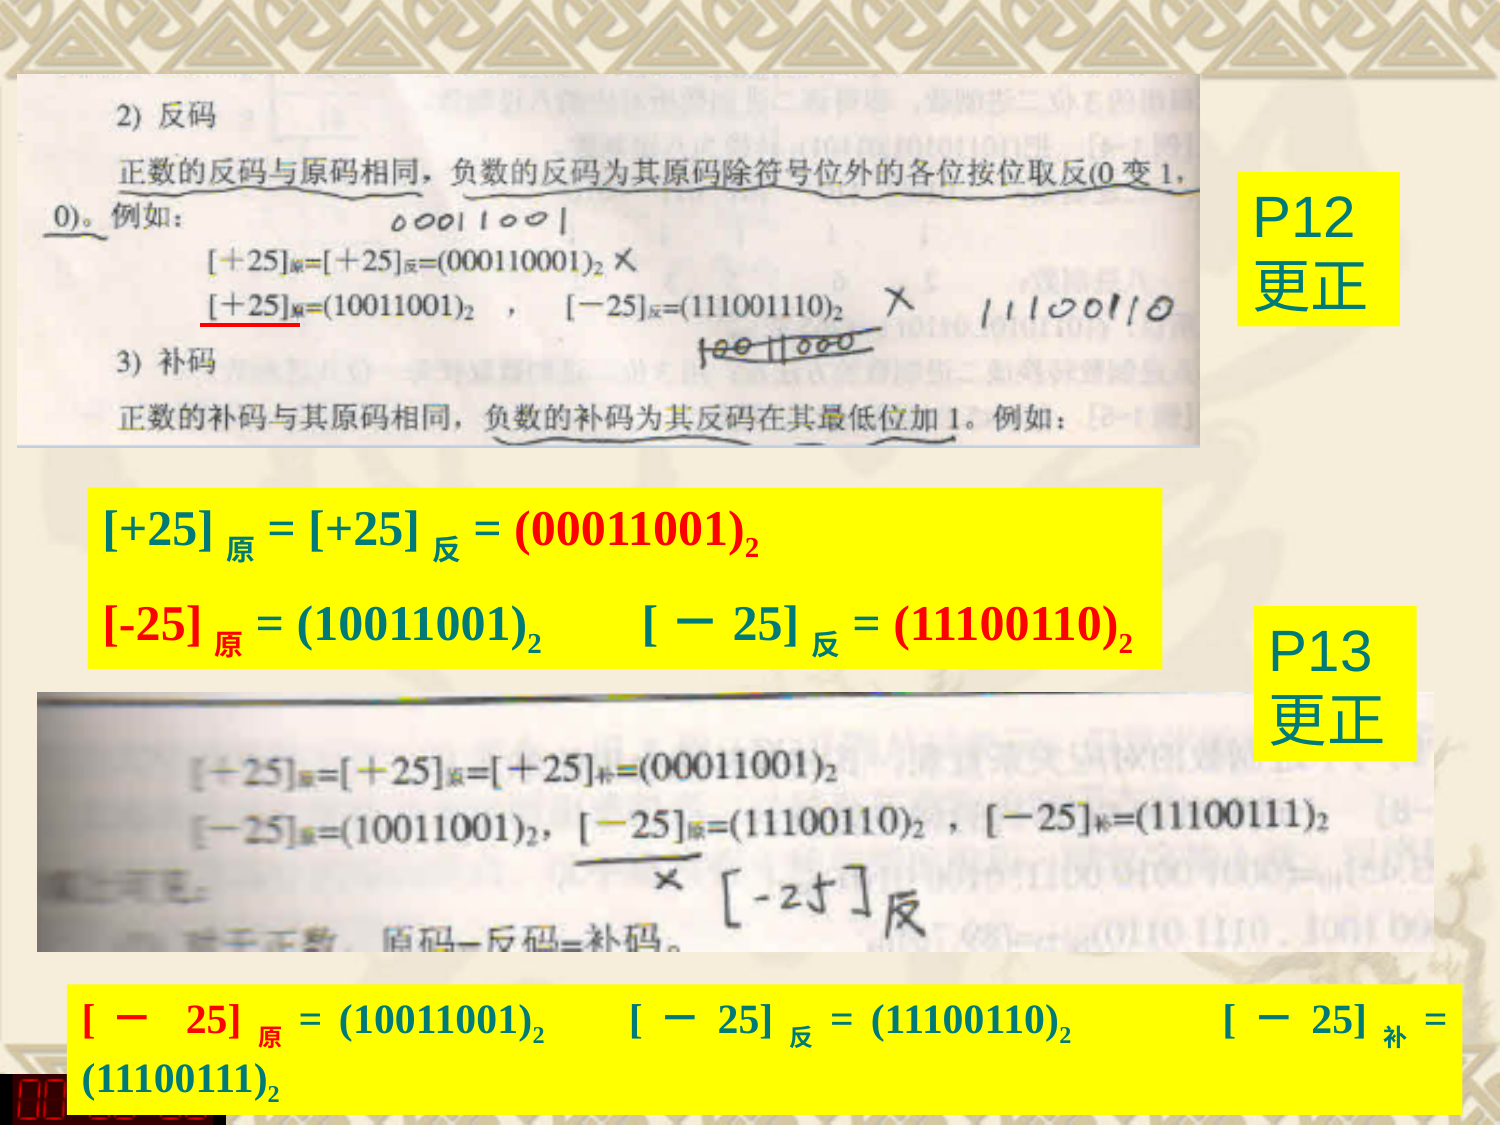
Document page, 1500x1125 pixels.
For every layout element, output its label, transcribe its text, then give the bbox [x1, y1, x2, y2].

text_box [+25]原= [+25]反= (00011001)2 [-25]原= (10011001)2 [－25]反= (11100110)2 [87, 487, 1163, 669]
text_box [－ 25]原= (10011001)2 [－25]反= (11100110)2 [－25]补= (11100111)2 [66, 984, 1463, 1115]
text_box P13更正 [1254, 606, 1417, 690]
picture [0, 0, 1500, 1125]
text_box P12更正 [1237, 171, 1400, 327]
